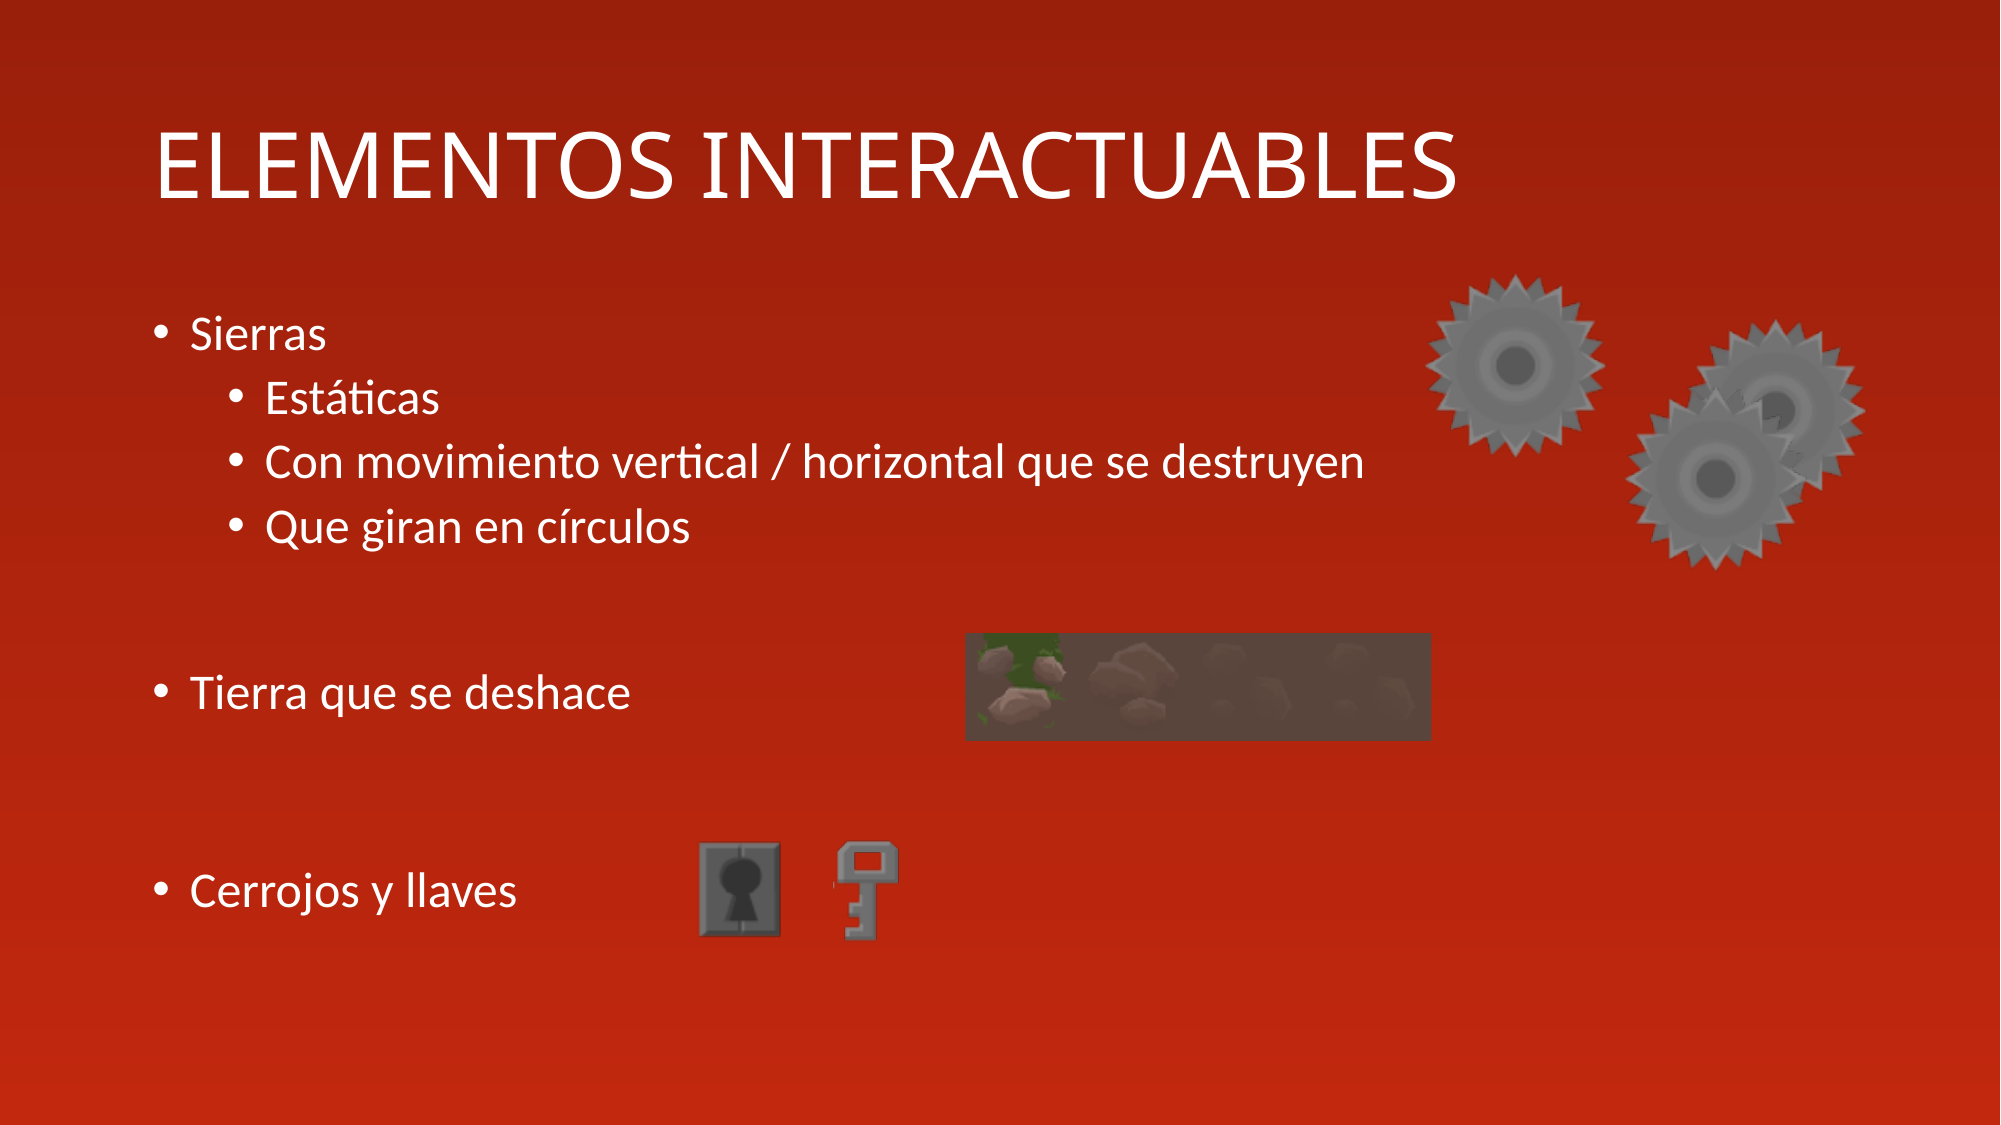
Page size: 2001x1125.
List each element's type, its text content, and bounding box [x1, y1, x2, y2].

title ELEMENTOS INTERACTUABLES [137, 59, 1863, 278]
picture [965, 633, 1432, 741]
list Sierras Estáticas Con movimiento vertical / horizontal que se destruyen Que giran en círculos Tierra que se deshace Cerrojos y llaves [137, 299, 1863, 1014]
picture [1399, 215, 1892, 613]
picture [640, 806, 937, 953]
